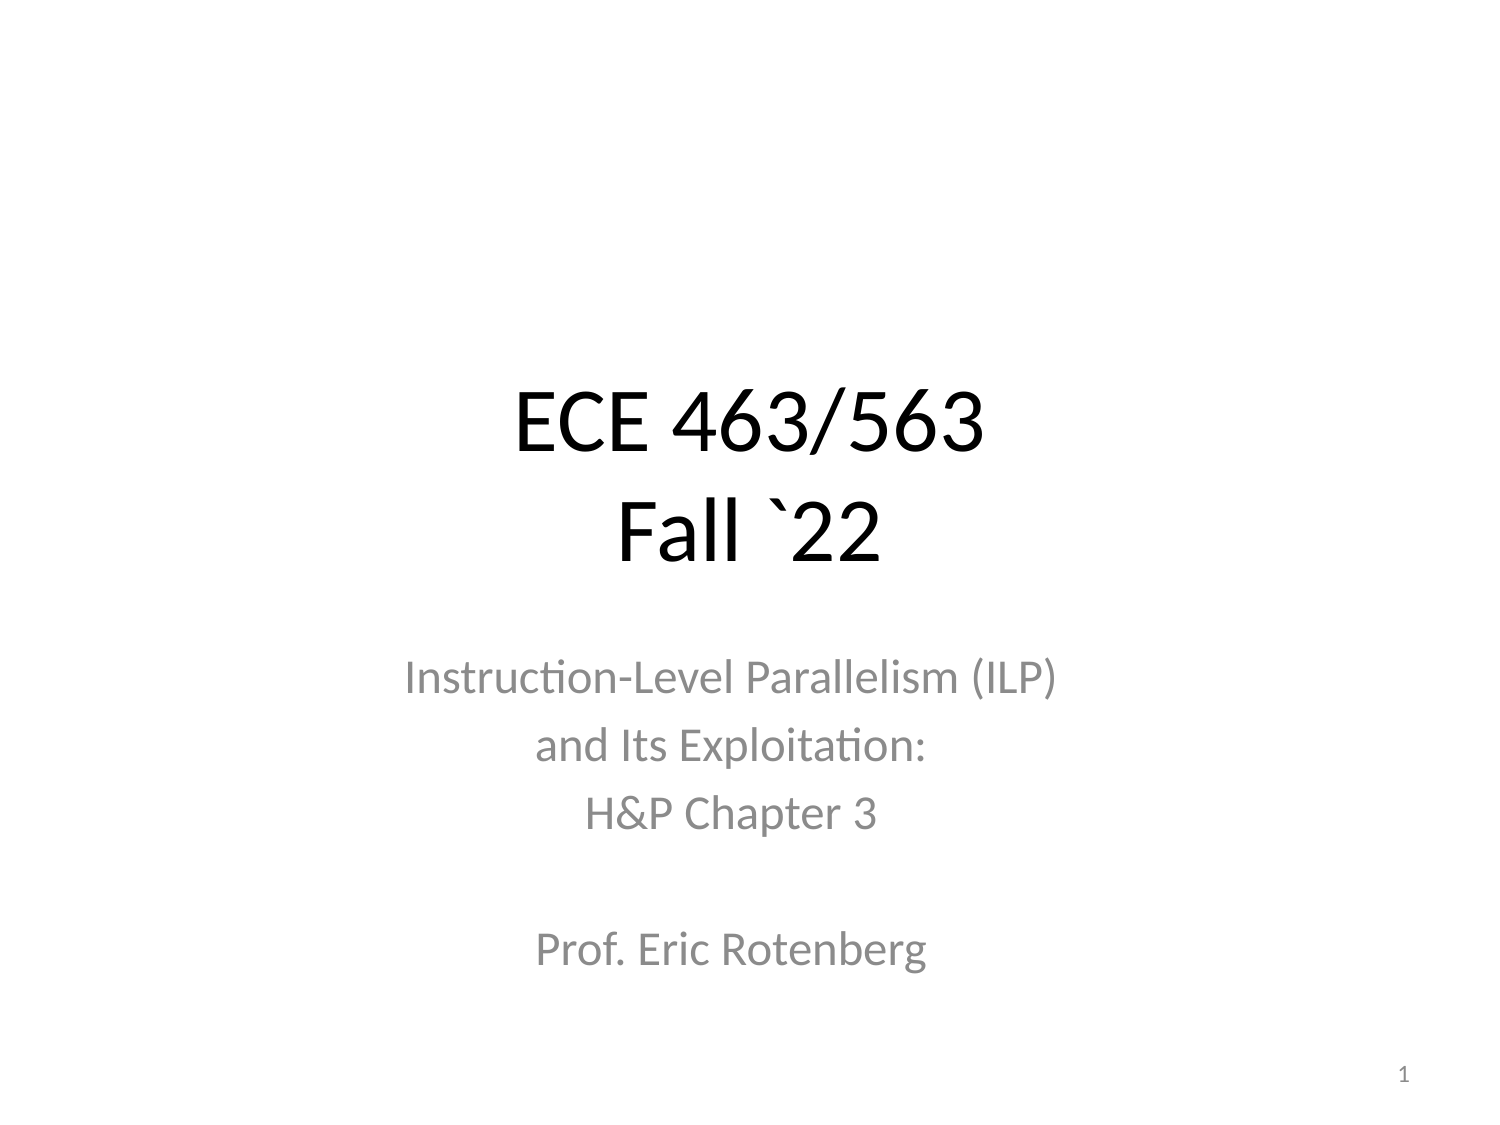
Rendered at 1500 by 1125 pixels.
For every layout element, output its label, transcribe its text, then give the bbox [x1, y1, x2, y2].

subtitle Instruction-Level Parallelism (ILP) and Its Exploitation: H&P Chapter 3 Prof. Eric Rotenberg [187, 637, 1275, 988]
slide_number 1 [1074, 1042, 1425, 1103]
title ECE 463/563 Fall `22 [112, 349, 1388, 591]
